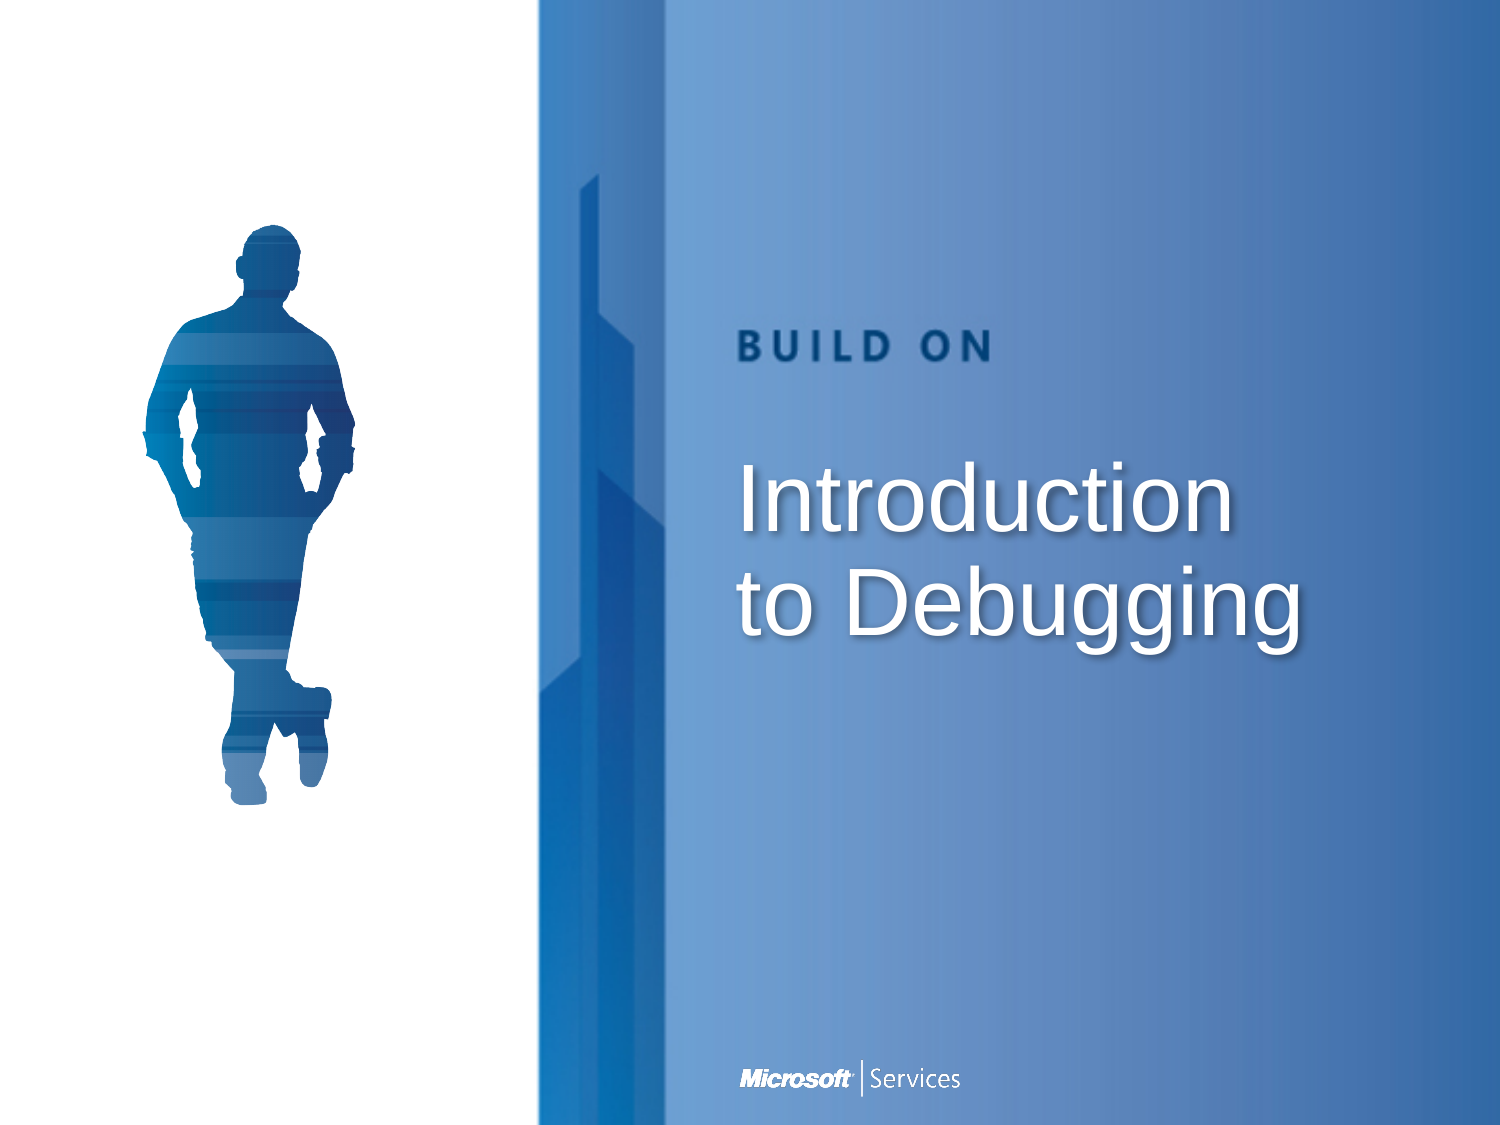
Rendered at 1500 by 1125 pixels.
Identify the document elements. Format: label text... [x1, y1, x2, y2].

title Introduction to Debugging [720, 441, 1500, 623]
picture [0, 0, 1500, 1125]
